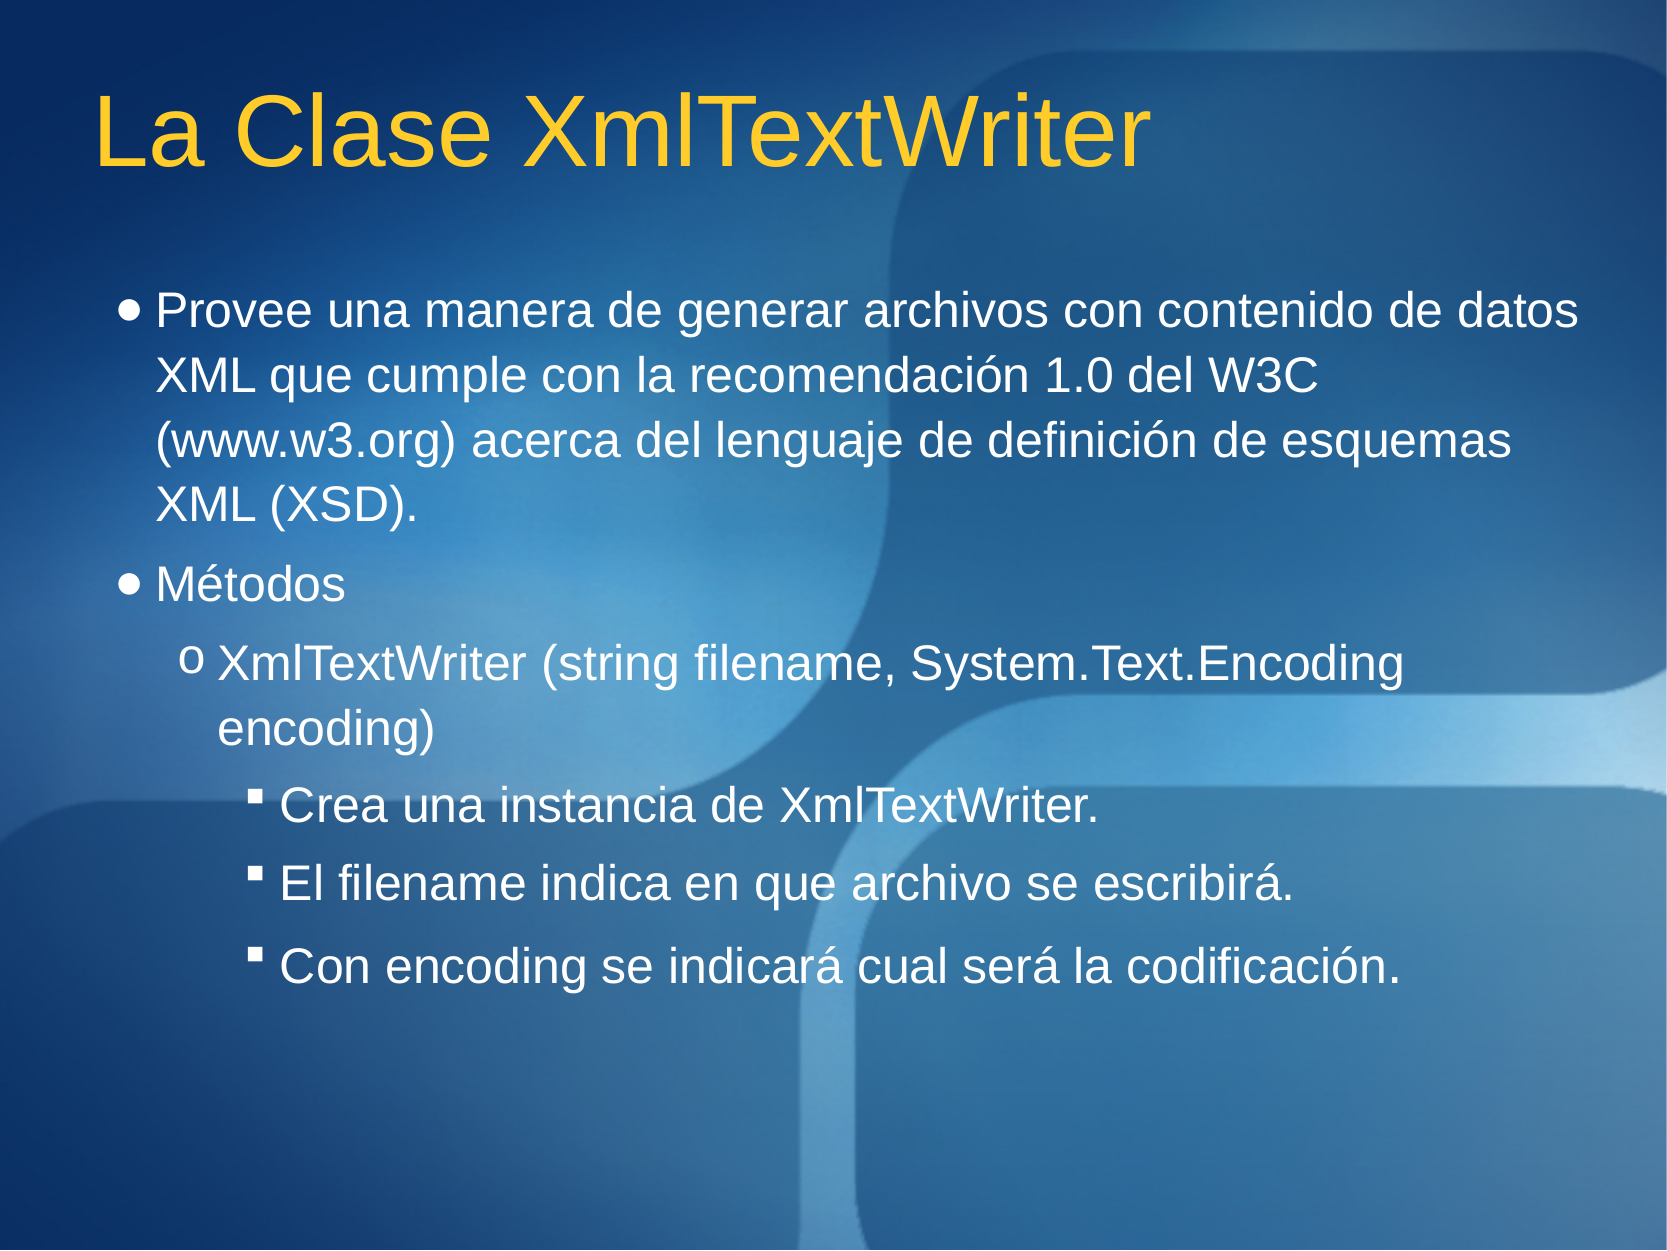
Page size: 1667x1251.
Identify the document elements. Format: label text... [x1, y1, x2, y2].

list Provee una manera de generar archivos con contenido de datos XML que cumple con la recomendación 1.0 del W3C (www.w3.org) acerca del lenguaje de definición de esquemas XML (XSD). Métodos XmlTextWriter (string filename, System.Text.Encoding encoding) Crea una instancia de XmlTextWriter. El filename indica en que archivo se escribirá. Con encoding se indicará cual será la codificación. [86, 266, 1595, 1108]
title La Clase XmlTextWriter [86, 50, 1595, 173]
picture [0, 0, 1667, 1250]
